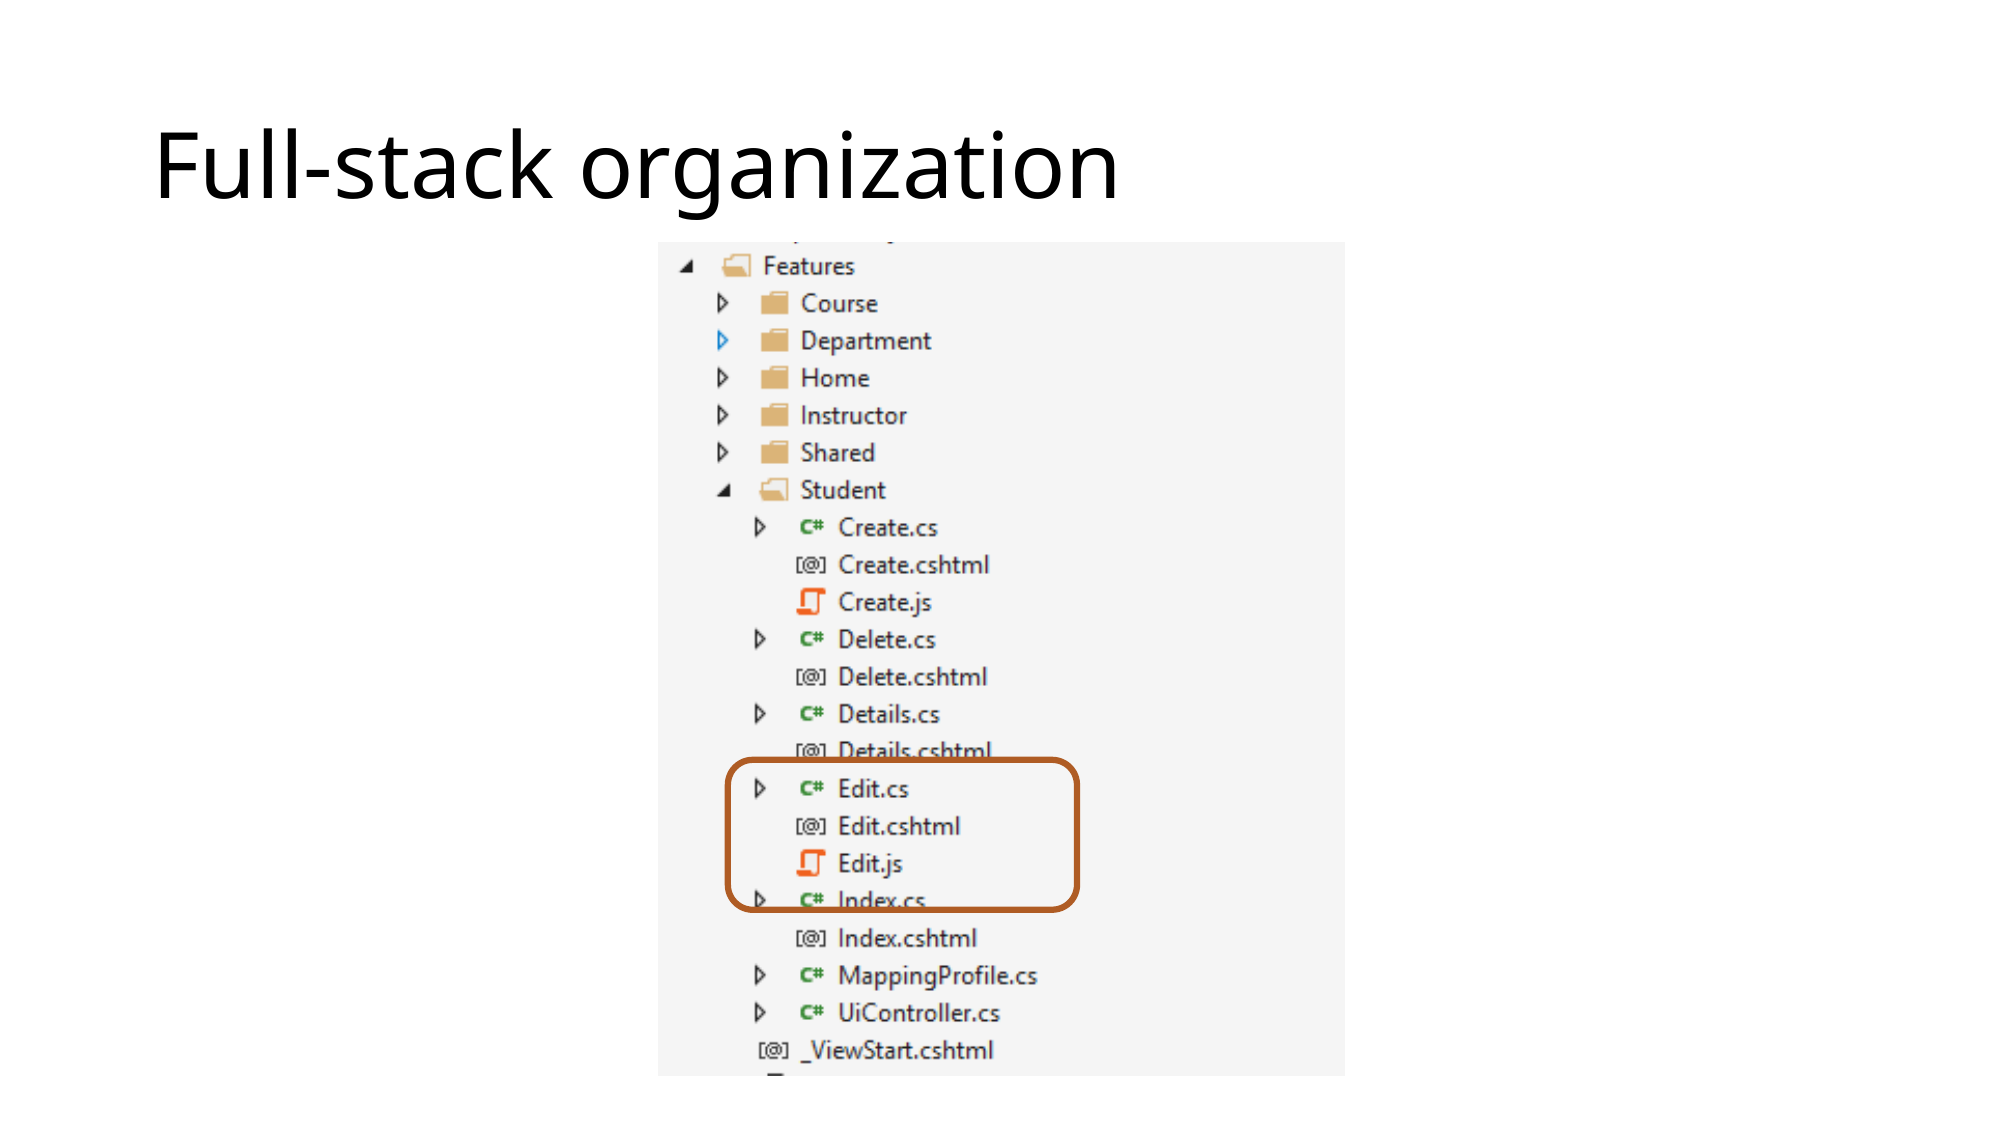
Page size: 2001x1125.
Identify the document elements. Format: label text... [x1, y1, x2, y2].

title Full-stack organization [137, 59, 1863, 278]
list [658, 242, 1346, 1076]
